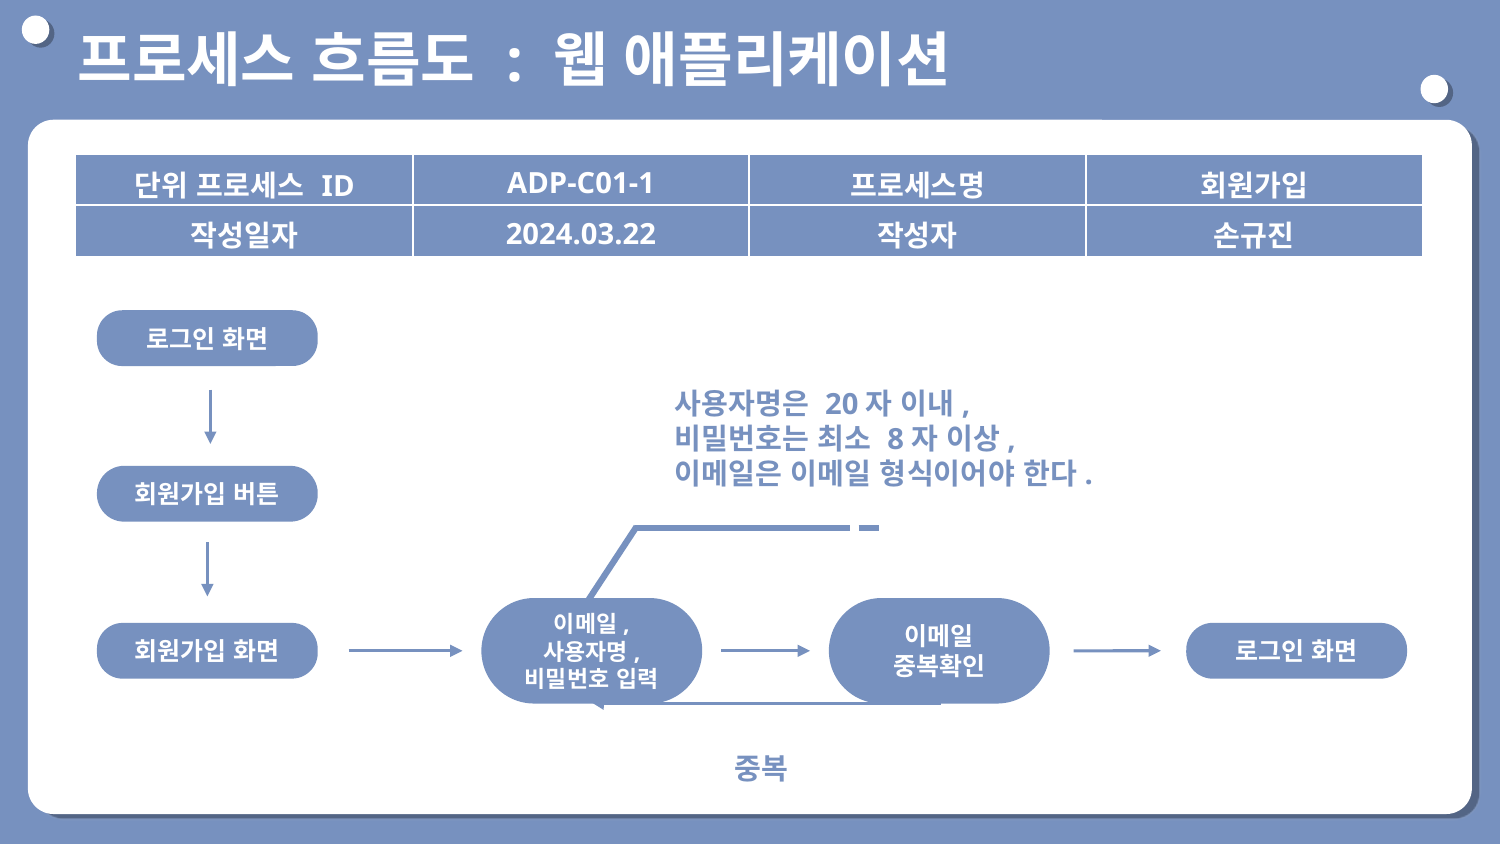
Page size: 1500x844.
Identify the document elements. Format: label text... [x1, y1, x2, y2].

table_header 단위 프로세스 ID [76, 155, 412, 204]
table_header 프로세스명 [750, 155, 1085, 204]
table_cell 작성자 [750, 206, 1085, 256]
text_box 프로세스 흐름도 : 웹 애플리케이션 [62, 15, 1271, 101]
table_cell 작성일자 [76, 206, 412, 256]
text_box 로그인 화면 [96, 310, 318, 367]
text_box 중복 [768, 742, 804, 793]
text_box [1429, 79, 1454, 107]
text_box 사용자명은 20자 이내, 비밀번호는 최소 8자 이상, 이메일은 이메일 형식이어야 한다. [660, 378, 1098, 498]
text_box [30, 20, 55, 48]
table_cell 2024.03.22 [414, 206, 748, 256]
text_box 로그인 화면 [1186, 622, 1408, 679]
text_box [588, 526, 637, 600]
table_cell 손규진 [1087, 206, 1422, 256]
text_box 단위 프로세스 ID [26, 118, 1473, 816]
table_header ADP-C01-1 [414, 155, 748, 204]
text_box [1420, 74, 1449, 104]
text_box 이메일 중복확인 [828, 598, 1050, 704]
text_box 이메일, 사용자명, 비밀번호 입력 [481, 598, 703, 704]
text_box 중복 [719, 742, 765, 793]
text_box [21, 15, 50, 44]
table_header 회원가입 [1087, 155, 1422, 204]
text_box 회원가입 버튼 [96, 465, 318, 522]
text_box 회원가입 화면 [96, 622, 318, 679]
